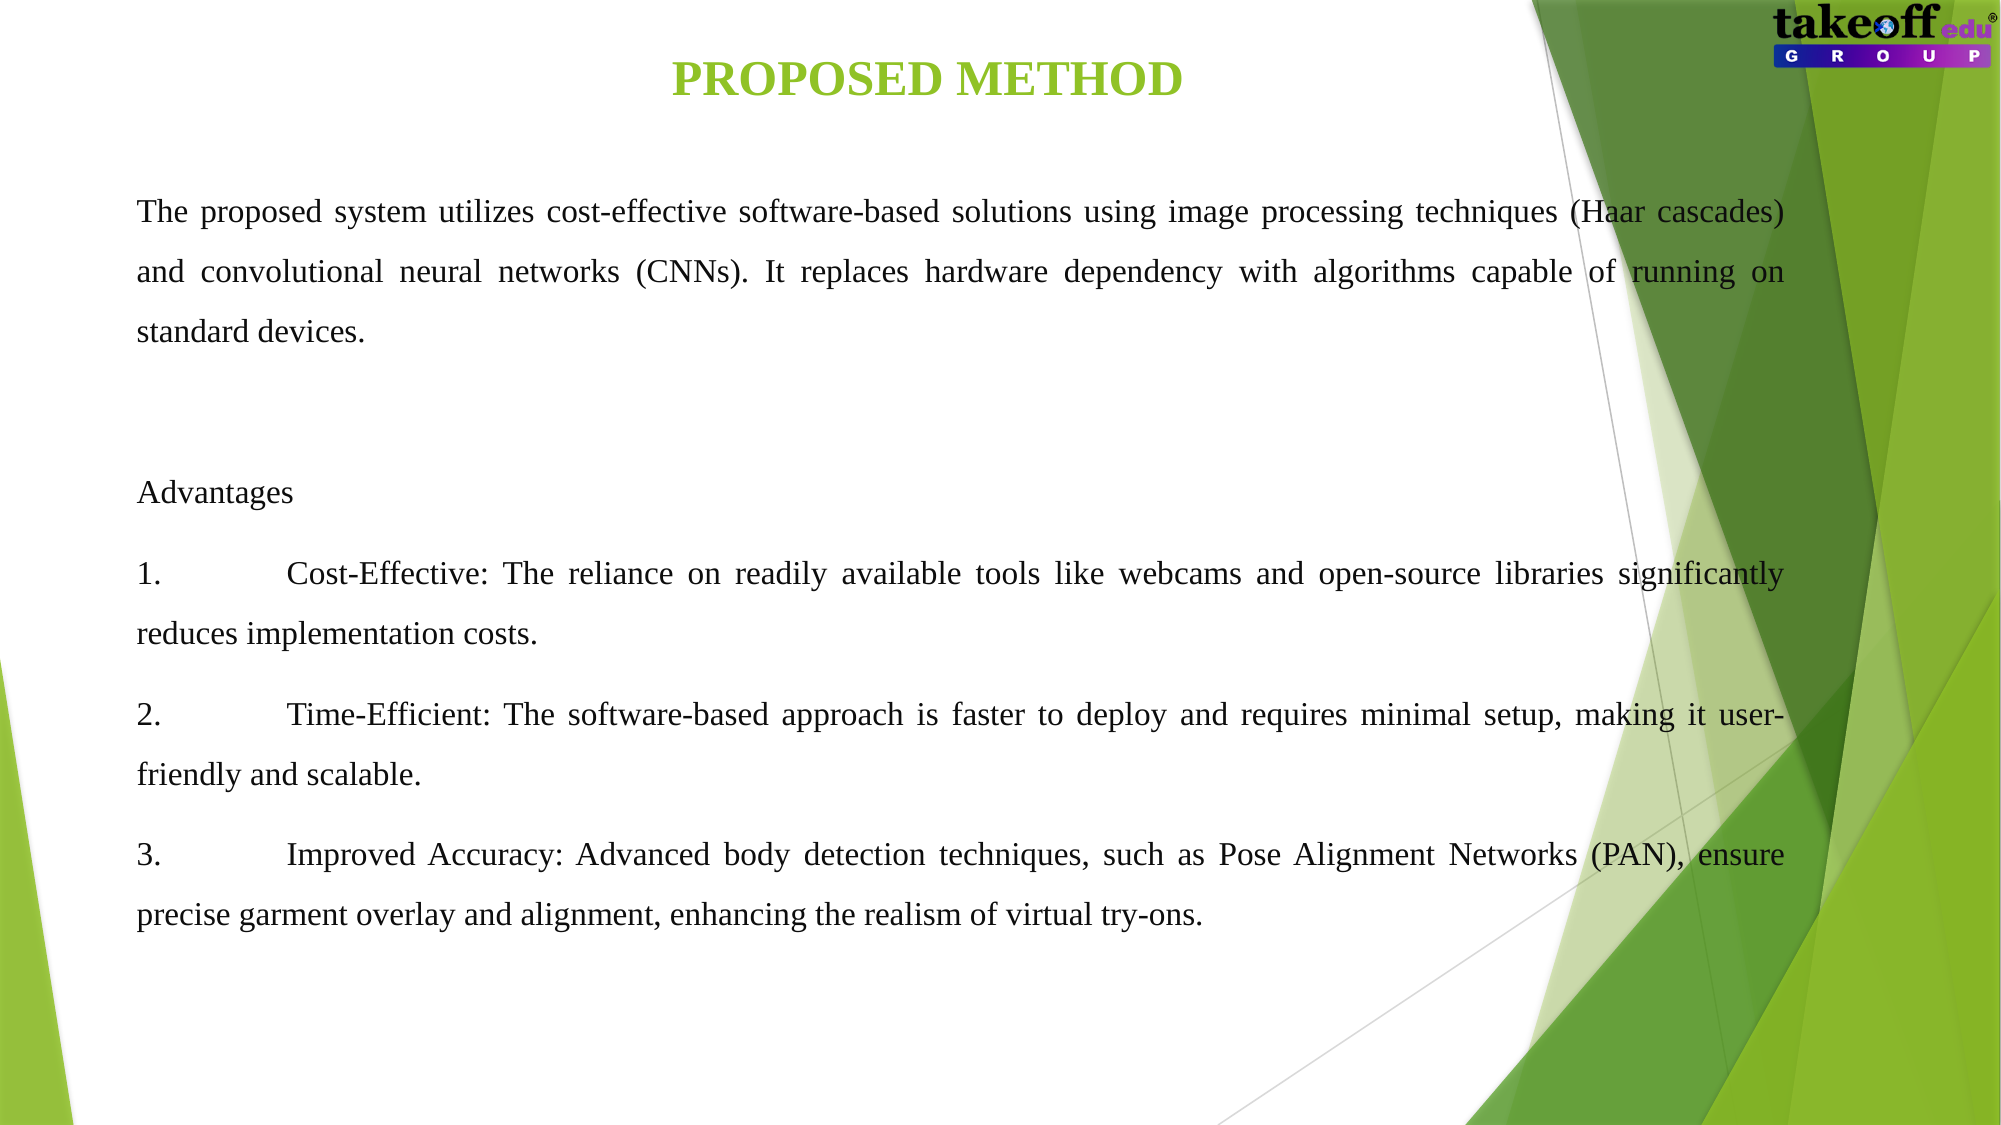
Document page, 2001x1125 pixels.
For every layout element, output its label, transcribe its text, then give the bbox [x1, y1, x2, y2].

picture [1769, 0, 2000, 77]
title PROPOSED METHOD [197, 38, 1659, 161]
list The proposed system utilizes cost-effective software-based solutions using image processing techniques (Haar cascades) and convolutional neural networks (CNNs). It replaces hardware dependency with algorithms capable of running on standard devices. Advantages 1. Cost-Effective: The reliance on readily available tools like webcams and open-source libraries significantly reduces implementation costs. 2. Time-Efficient: The software-based approach is faster to deploy and requires minimal setup, making it user-friendly and scalable. 3. Improved Accuracy: Advanced body detection techniques, such as Pose Alignment Networks (PAN), ensure precise garment overlay and alignment, enhancing the realism of virtual try-ons. [121, 161, 1803, 1125]
